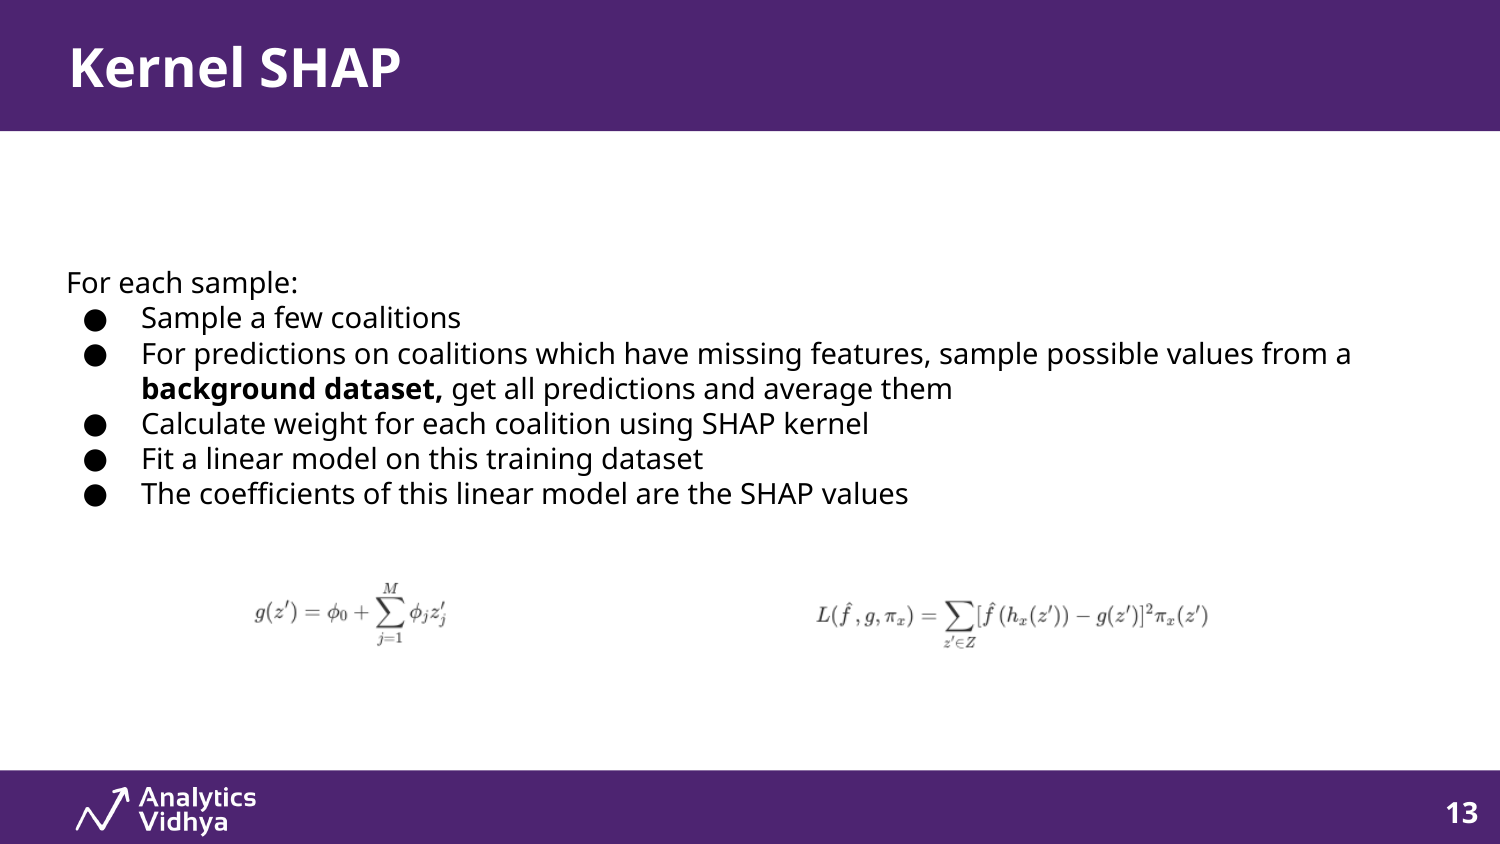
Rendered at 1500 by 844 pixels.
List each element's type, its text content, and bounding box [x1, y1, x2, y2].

picture [68, 783, 263, 840]
picture [791, 587, 1232, 665]
picture [220, 576, 477, 666]
title Kernel SHAP [0, 0, 1500, 132]
text_box For each sample: Sample a few coalitions For predictions on coalitions which have missing features, sample possible values from a background dataset, get all predictions and average them Calculate weight for each coalition using SHAP kernel Fit a linear model on this training dataset The coefficients of this linear model are the SHAP values [51, 249, 1411, 705]
slide_number 13 [1403, 779, 1494, 844]
